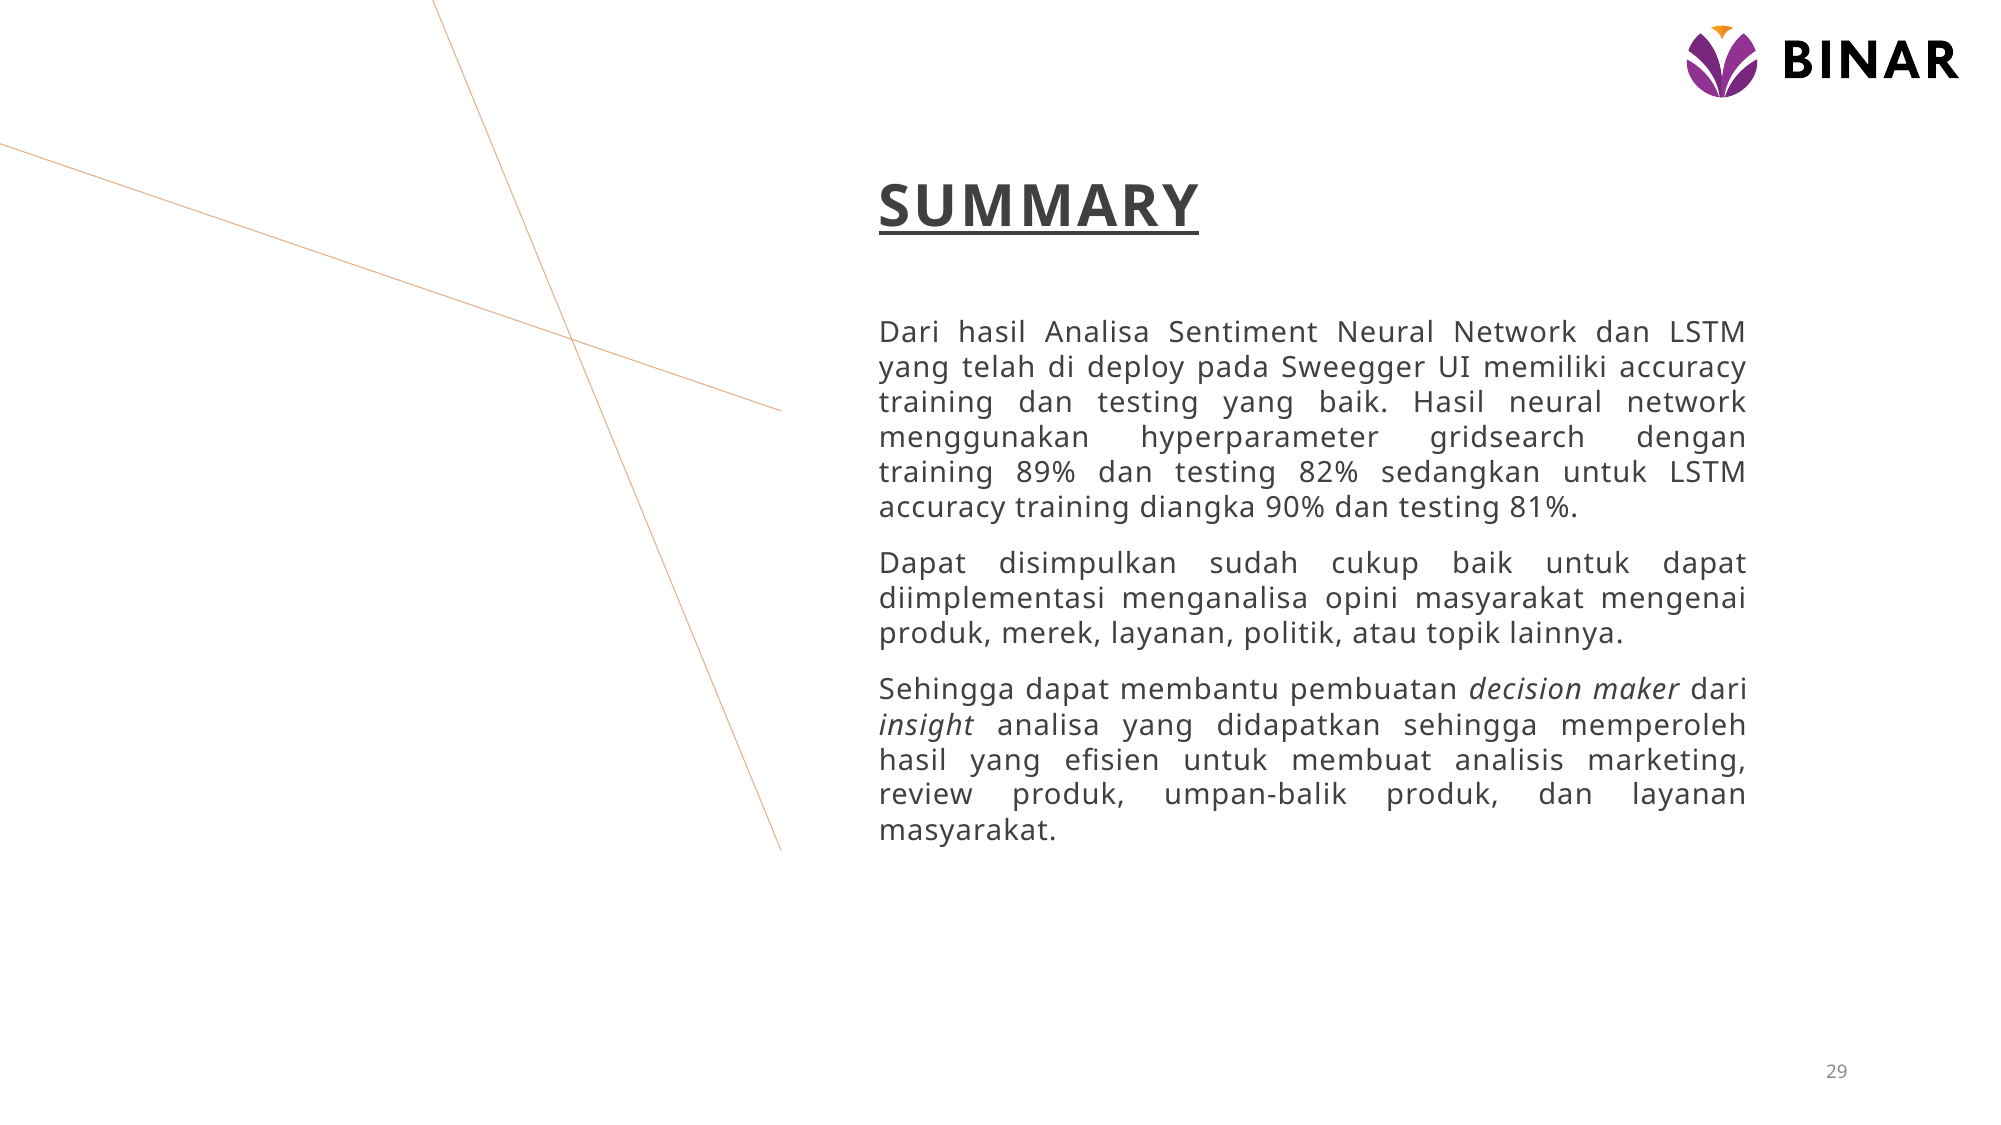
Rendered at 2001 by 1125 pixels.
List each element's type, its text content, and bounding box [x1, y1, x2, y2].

picture [1678, 18, 1968, 105]
list Dari hasil Analisa Sentiment Neural Network dan LSTM yang telah di deploy pada Sweegger UI memiliki accuracy training dan testing yang baik. Hasil neural network menggunakan hyperparameter gridsearch dengan training 89% dan testing 82% sedangkan untuk LSTM accuracy training diangka 90% dan testing 81%. Dapat disimpulkan sudah cukup baik untuk dapat diimplementasi menganalisa opini masyarakat mengenai produk, merek, layanan, politik, atau topik lainnya. Sehingga dapat membantu pembuatan decision maker dari insight analisa yang didapatkan sehingga memperoleh hasil yang efisien untuk membuat analisis marketing, review produk, umpan-balik produk, dan layanan masyarakat. [864, 298, 1764, 966]
title SUMMARY [864, 129, 1703, 247]
slide_number 29 [1412, 1042, 1863, 1103]
